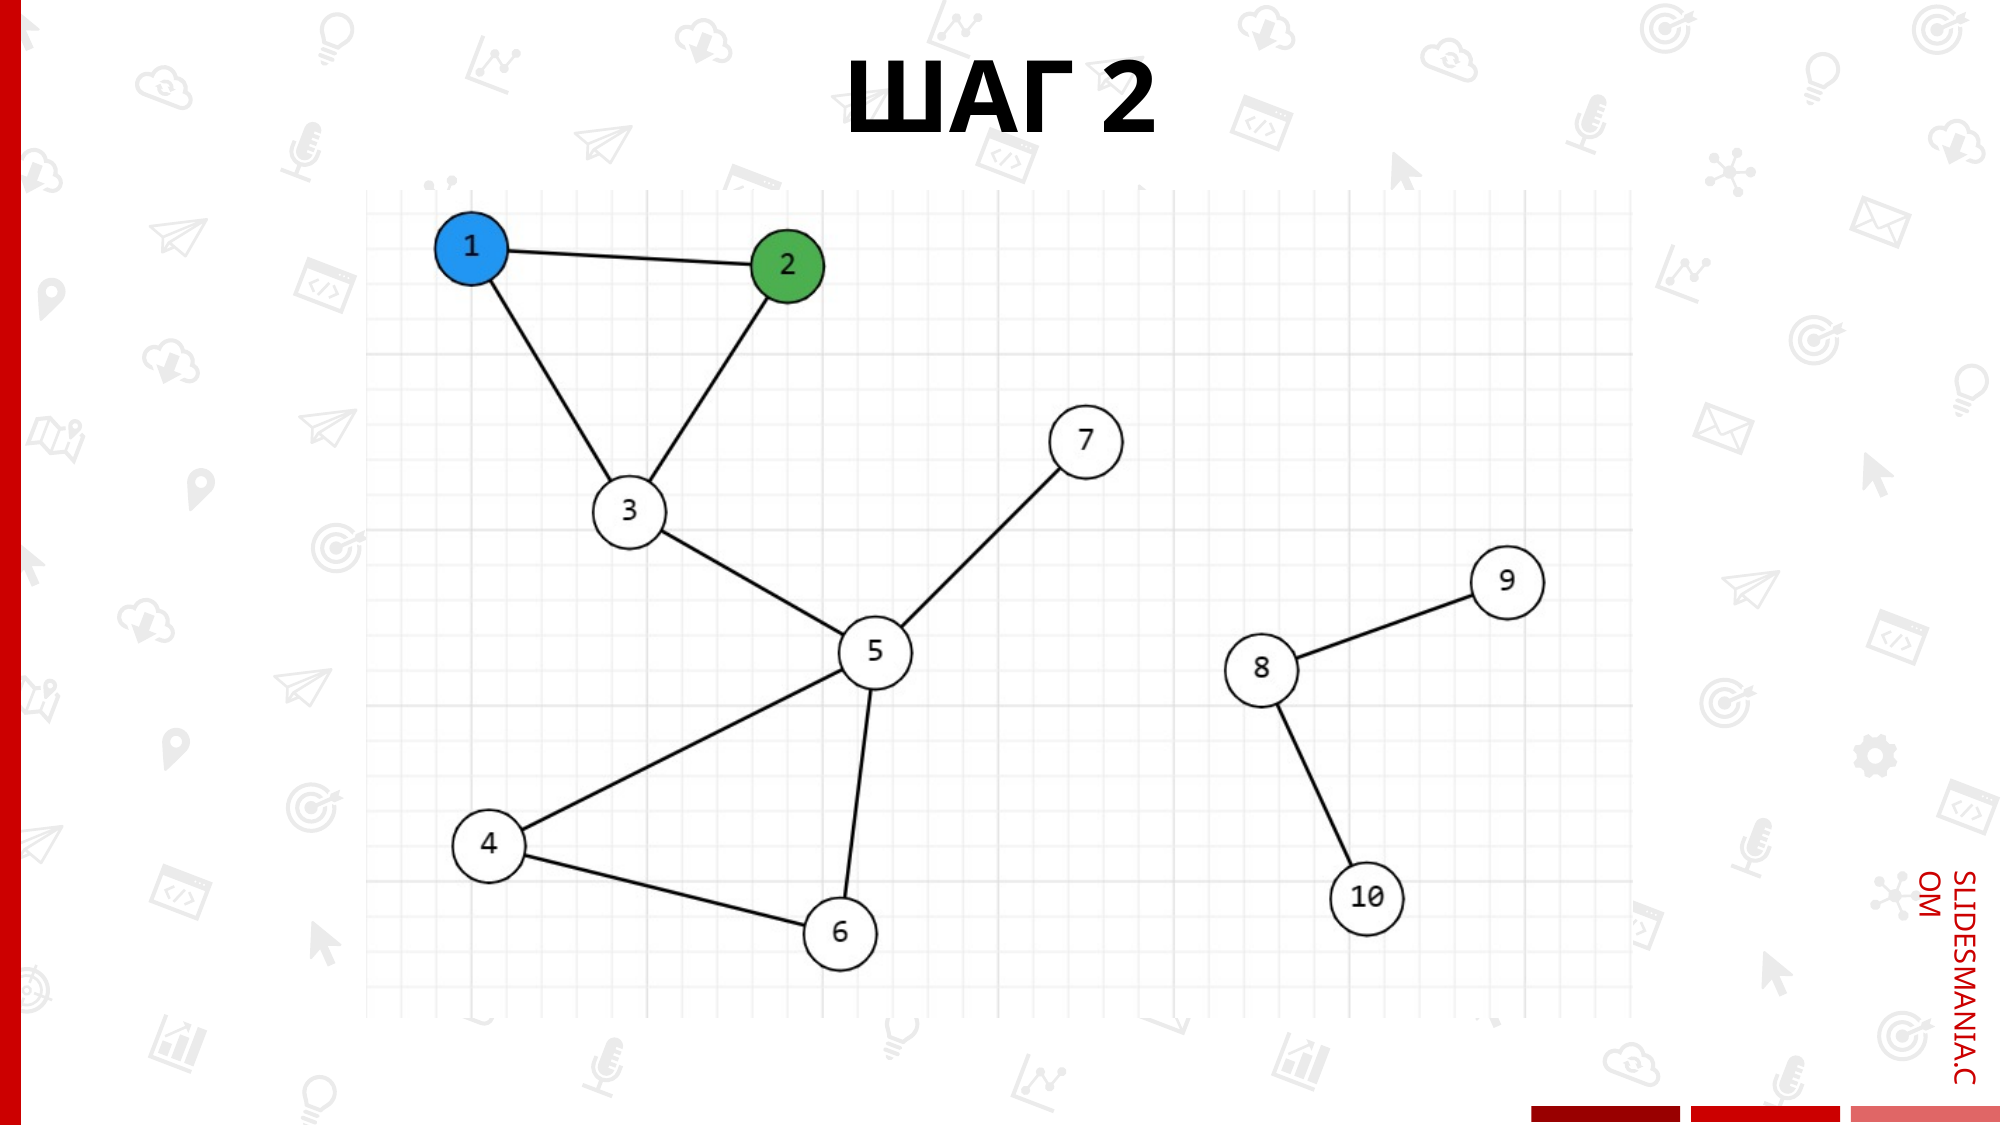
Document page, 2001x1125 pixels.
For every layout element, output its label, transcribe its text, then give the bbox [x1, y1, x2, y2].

title ШАГ 2 [96, 12, 1904, 138]
picture [366, 190, 1634, 1018]
